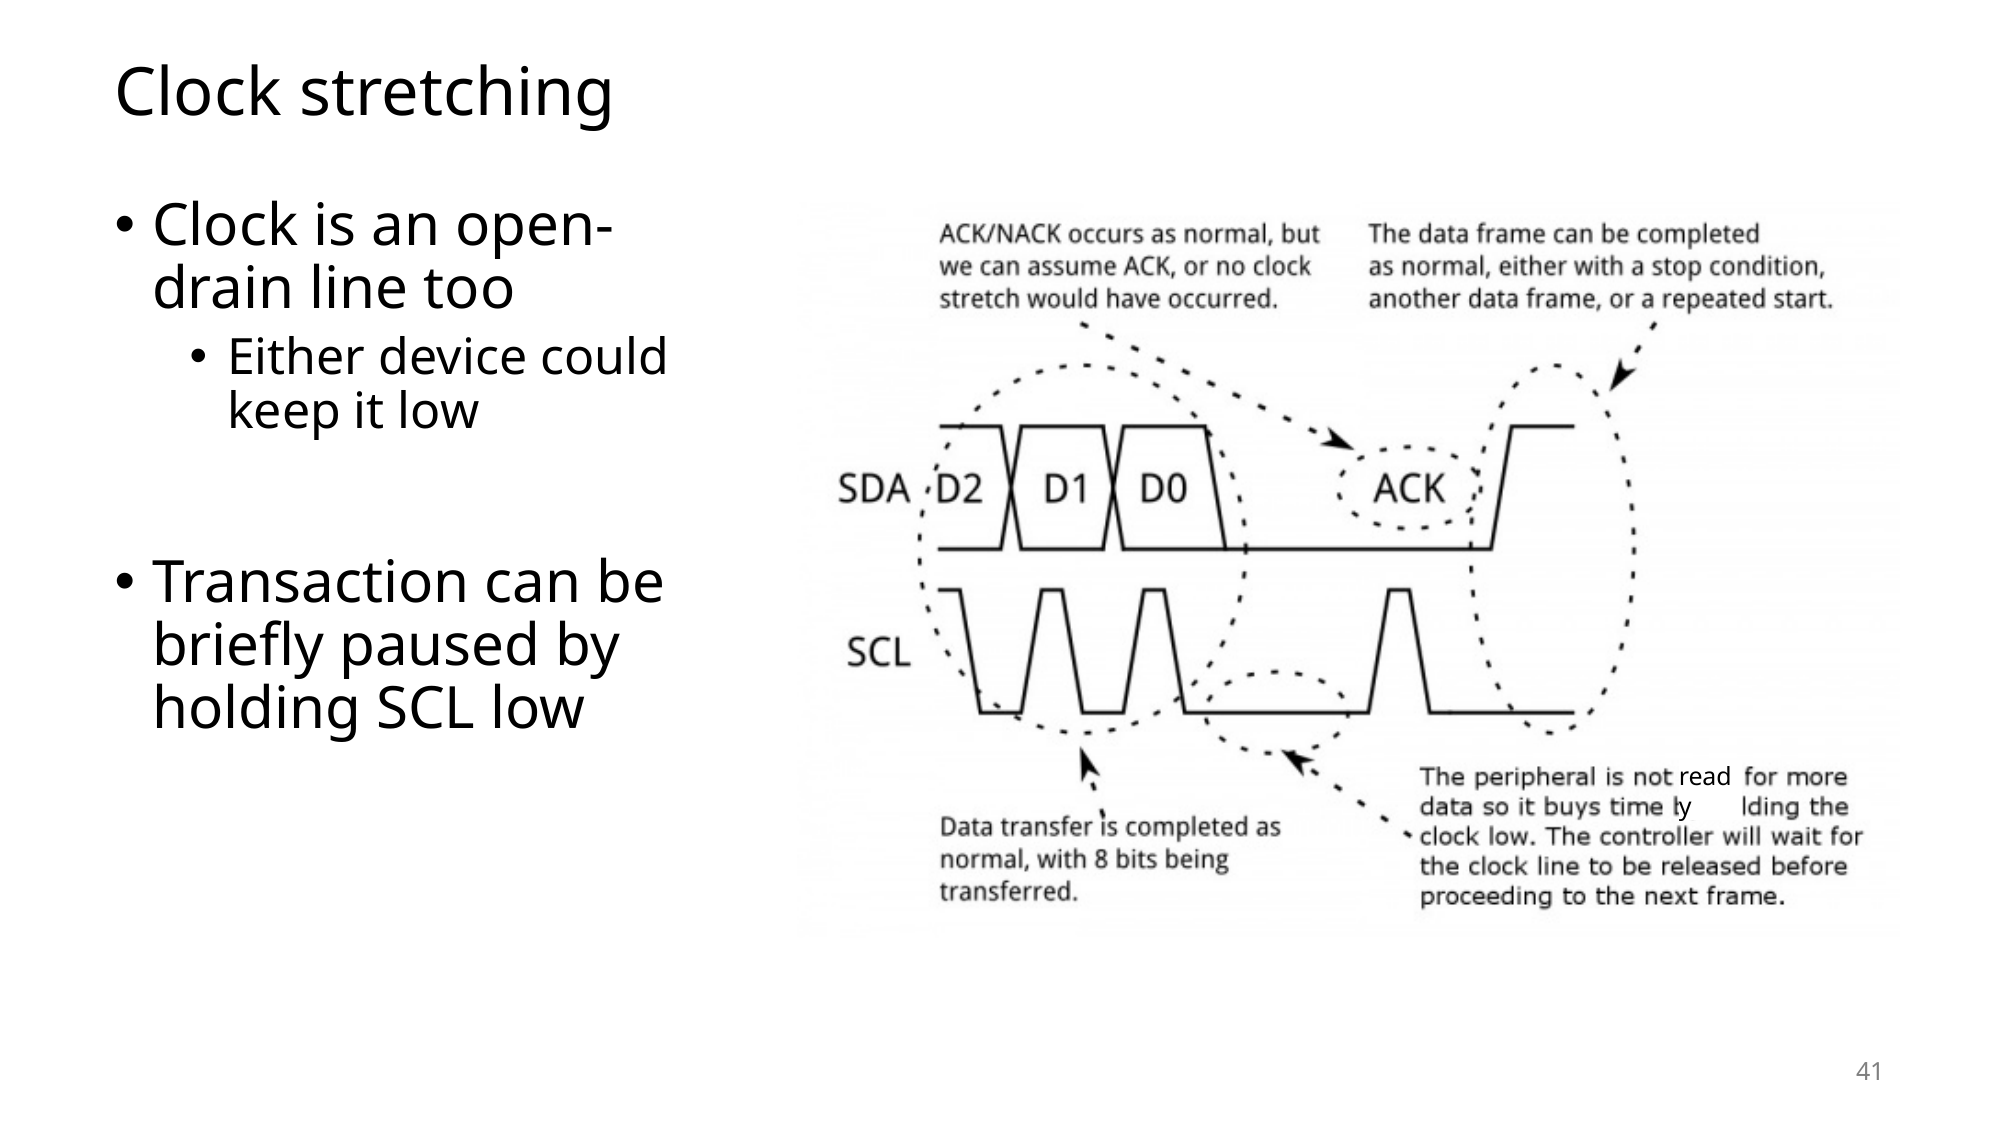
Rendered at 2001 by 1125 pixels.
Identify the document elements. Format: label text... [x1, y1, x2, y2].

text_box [797, 202, 1900, 938]
title Clock stretching [99, 37, 1900, 150]
list Clock is an open-drain line too Either device could keep it low Transaction can be briefly paused by holding SCL low [99, 187, 761, 1013]
slide_number 41 [1749, 1042, 1900, 1103]
